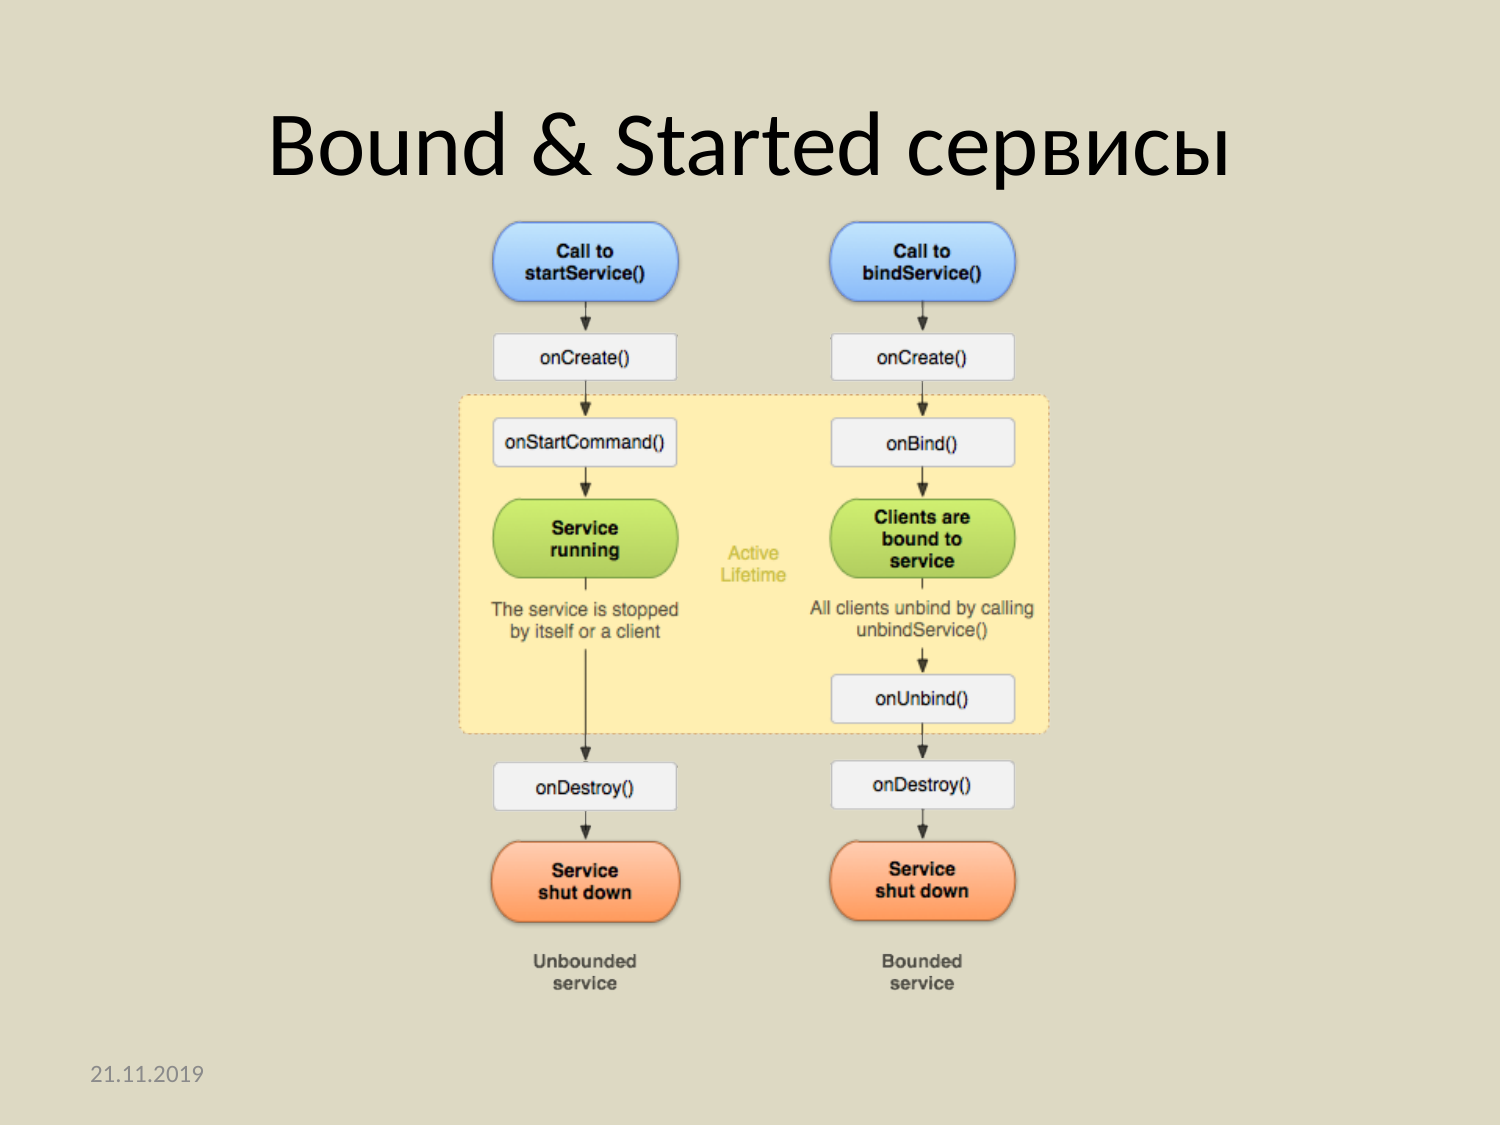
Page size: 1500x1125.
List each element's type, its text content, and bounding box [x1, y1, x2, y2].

title Bound & Started сервисы [74, 44, 1426, 233]
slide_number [75, 1042, 425, 1103]
picture [448, 207, 1058, 1001]
